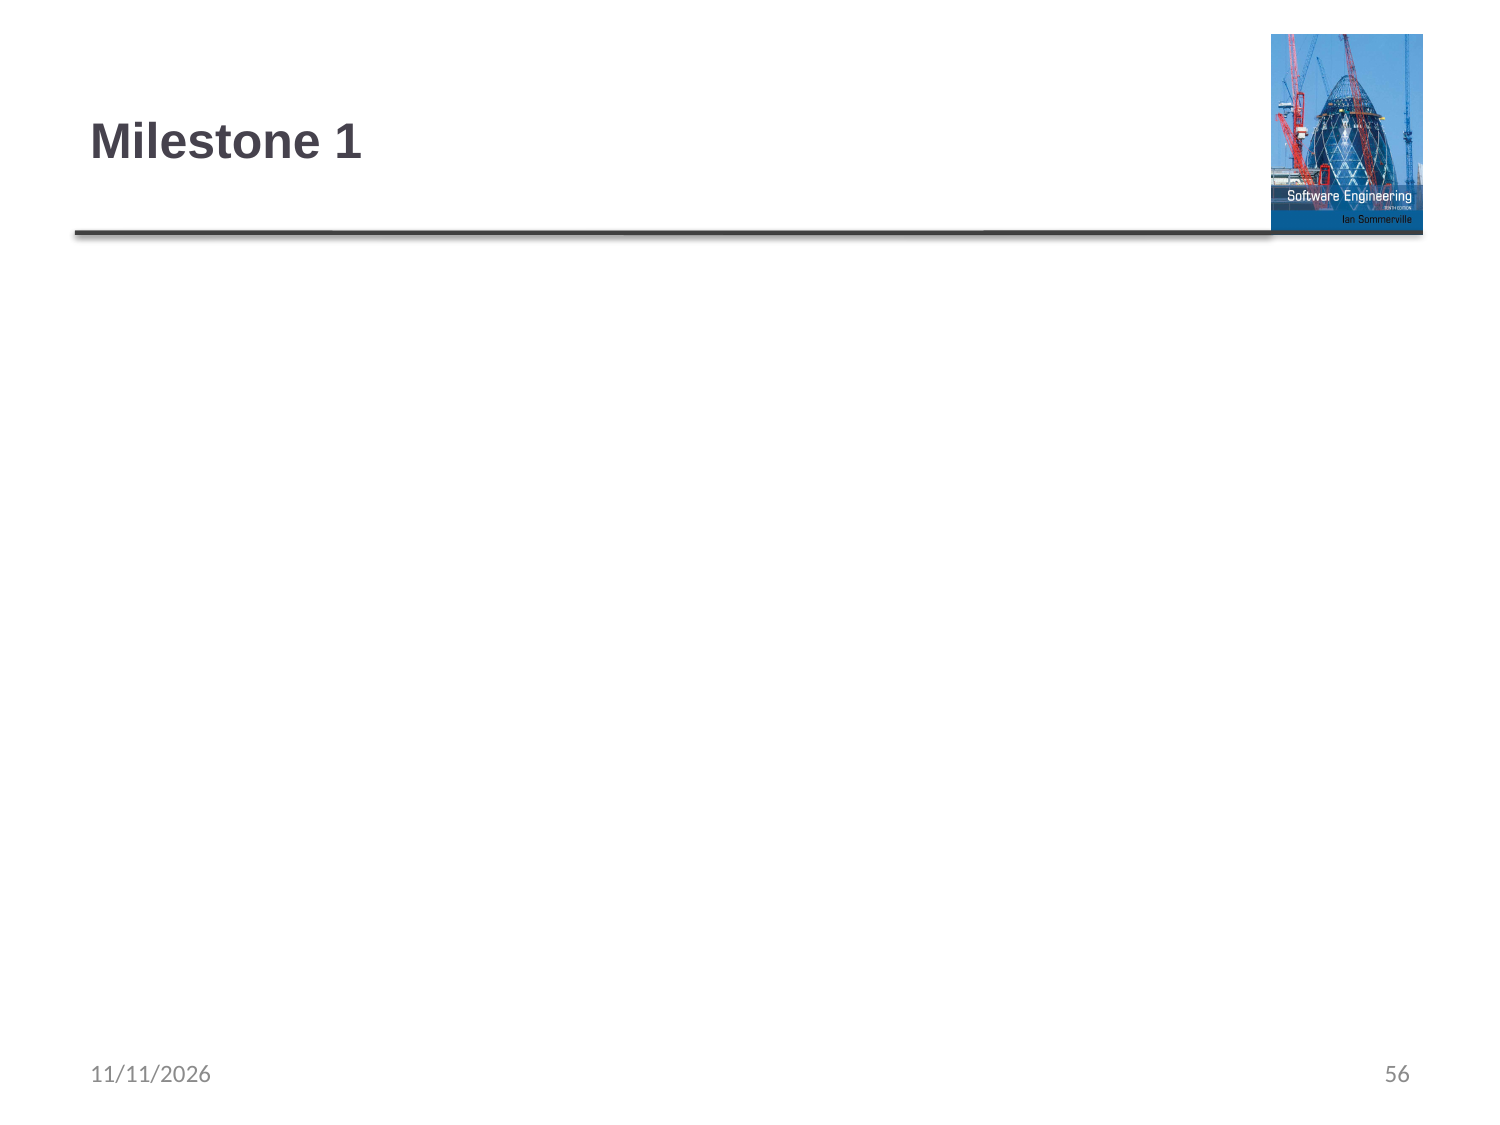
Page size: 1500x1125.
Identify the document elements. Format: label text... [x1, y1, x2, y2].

picture [1271, 34, 1423, 230]
title Milestone 1 [74, 44, 1272, 233]
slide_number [75, 1042, 425, 1103]
slide_number 56 [1074, 1042, 1425, 1103]
